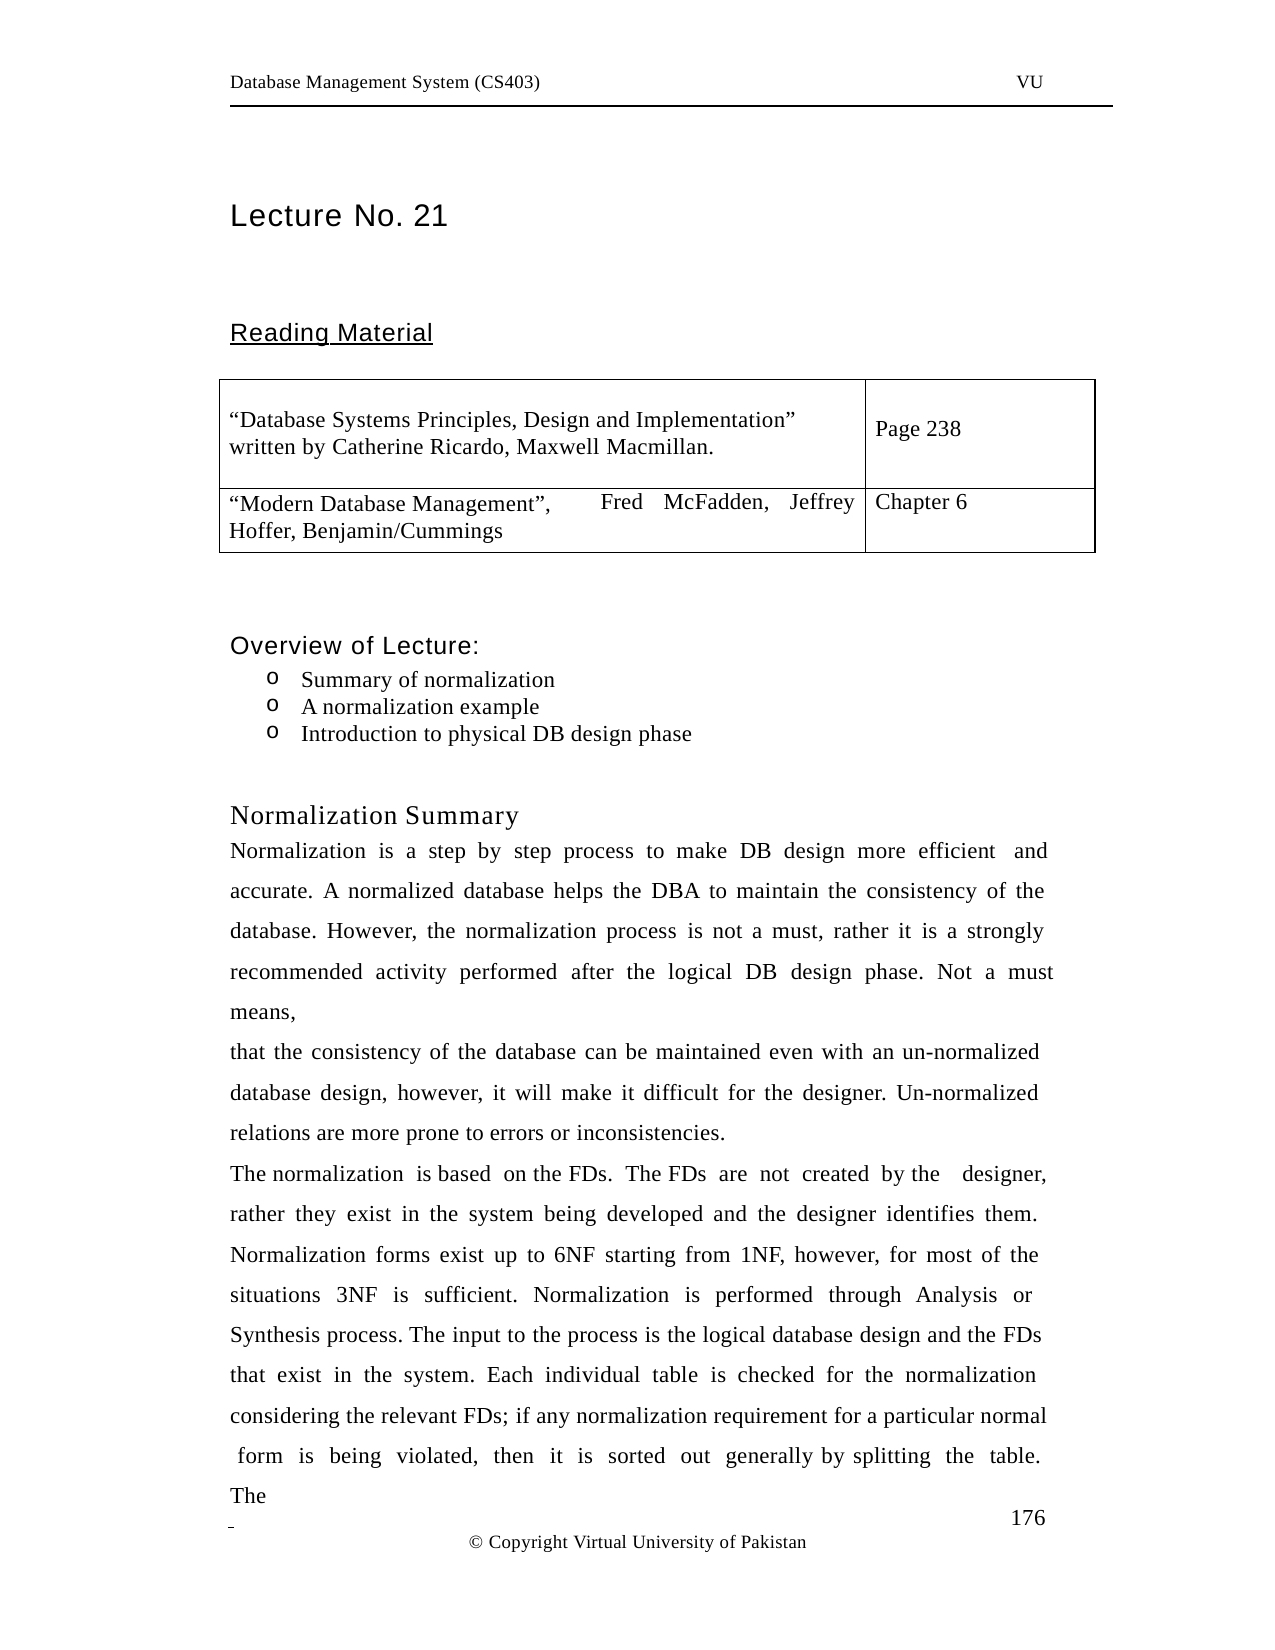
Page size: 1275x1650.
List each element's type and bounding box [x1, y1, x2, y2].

table_header [220, 380, 865, 488]
text_box [228, 629, 1055, 1509]
text_box [228, 316, 437, 347]
text_box [1014, 69, 1047, 93]
text_box [228, 69, 547, 93]
text_box [228, 195, 449, 234]
slide_number [225, 1505, 1050, 1650]
table_cell [866, 489, 1094, 552]
table_header [866, 380, 1094, 488]
table_cell [220, 489, 865, 552]
